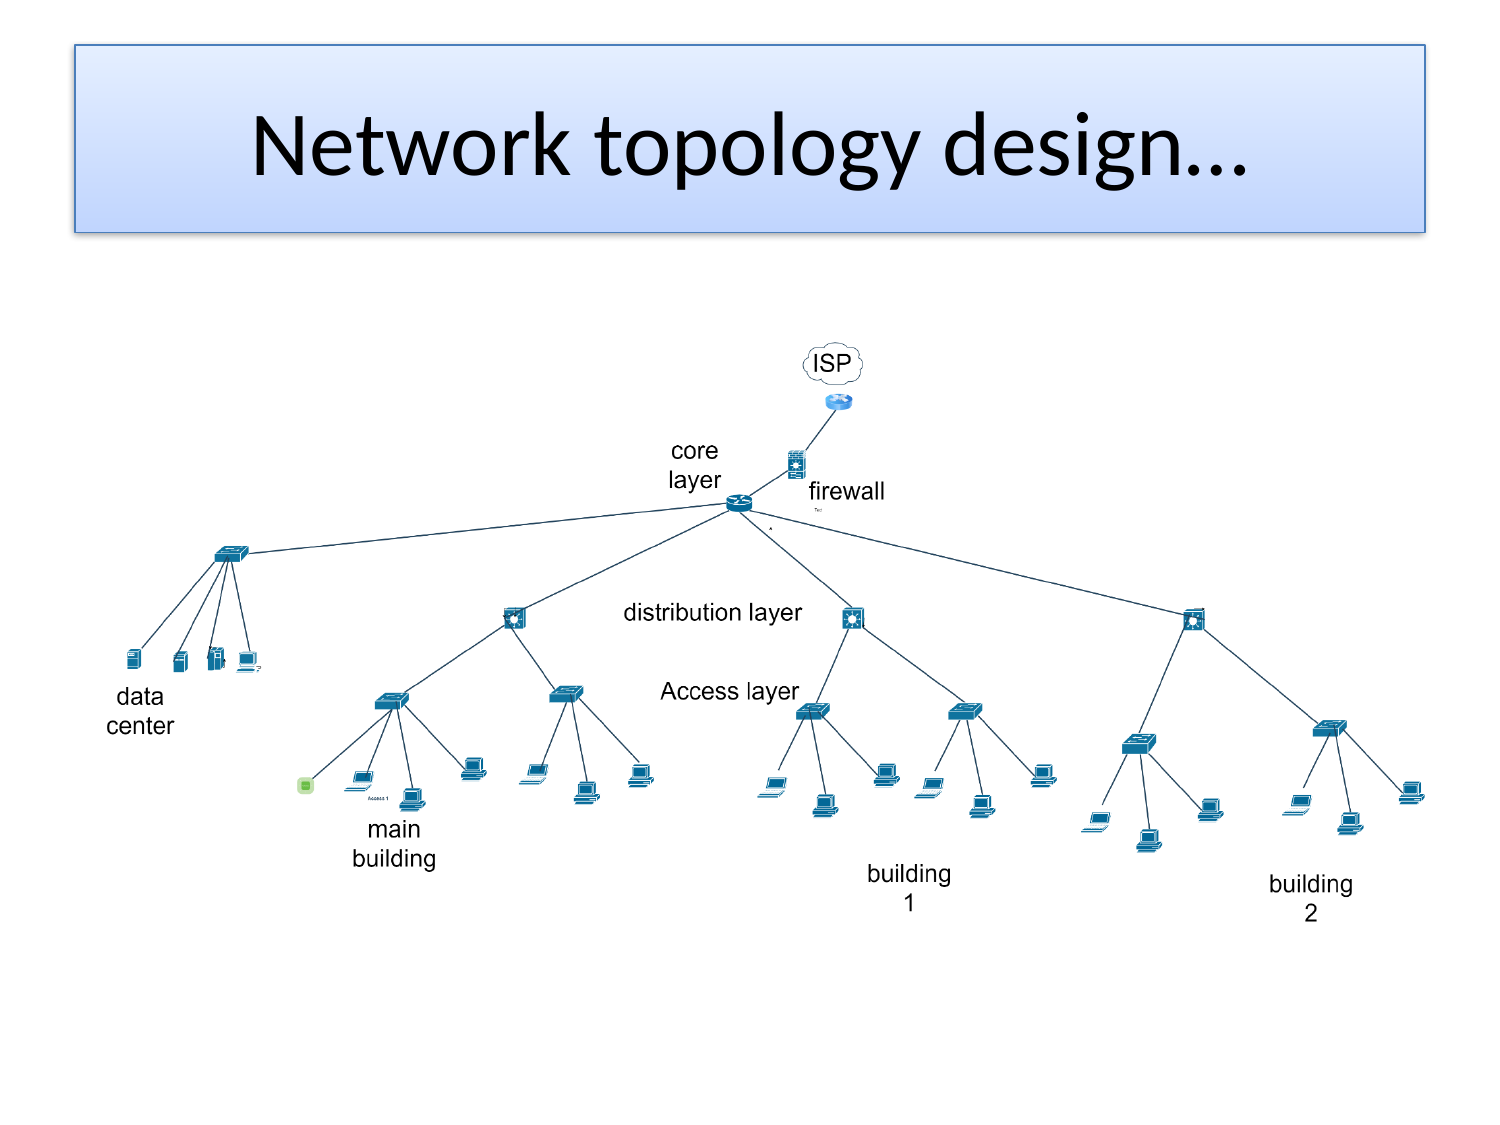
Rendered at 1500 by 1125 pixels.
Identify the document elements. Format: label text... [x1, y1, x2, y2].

title Network topology design… [74, 44, 1426, 233]
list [74, 340, 1426, 927]
